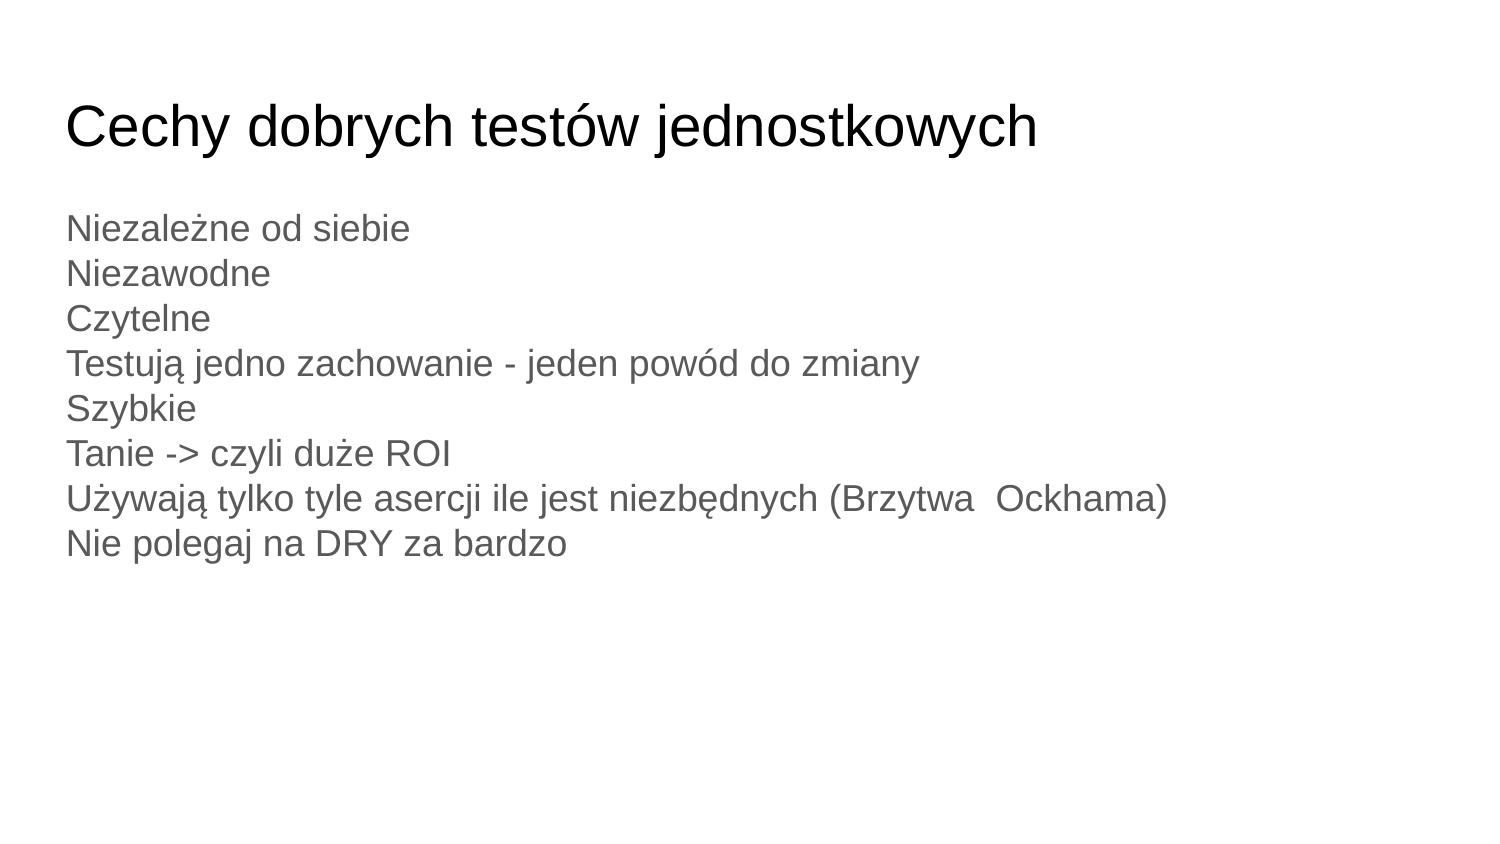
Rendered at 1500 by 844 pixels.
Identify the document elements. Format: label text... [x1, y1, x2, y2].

text_box Cechy dobrych testów jednostkowych [51, 72, 1449, 167]
text_box Niezależne od siebie Niezawodne Czytelne Testują jedno zachowanie - jeden powód do zmiany Szybkie Tanie -> czyli duże ROI Używają tylko tyle asercji ile jest niezbędnych (Brzytwa Ockhama) Nie polegaj na DRY za bardzo [51, 189, 1449, 750]
